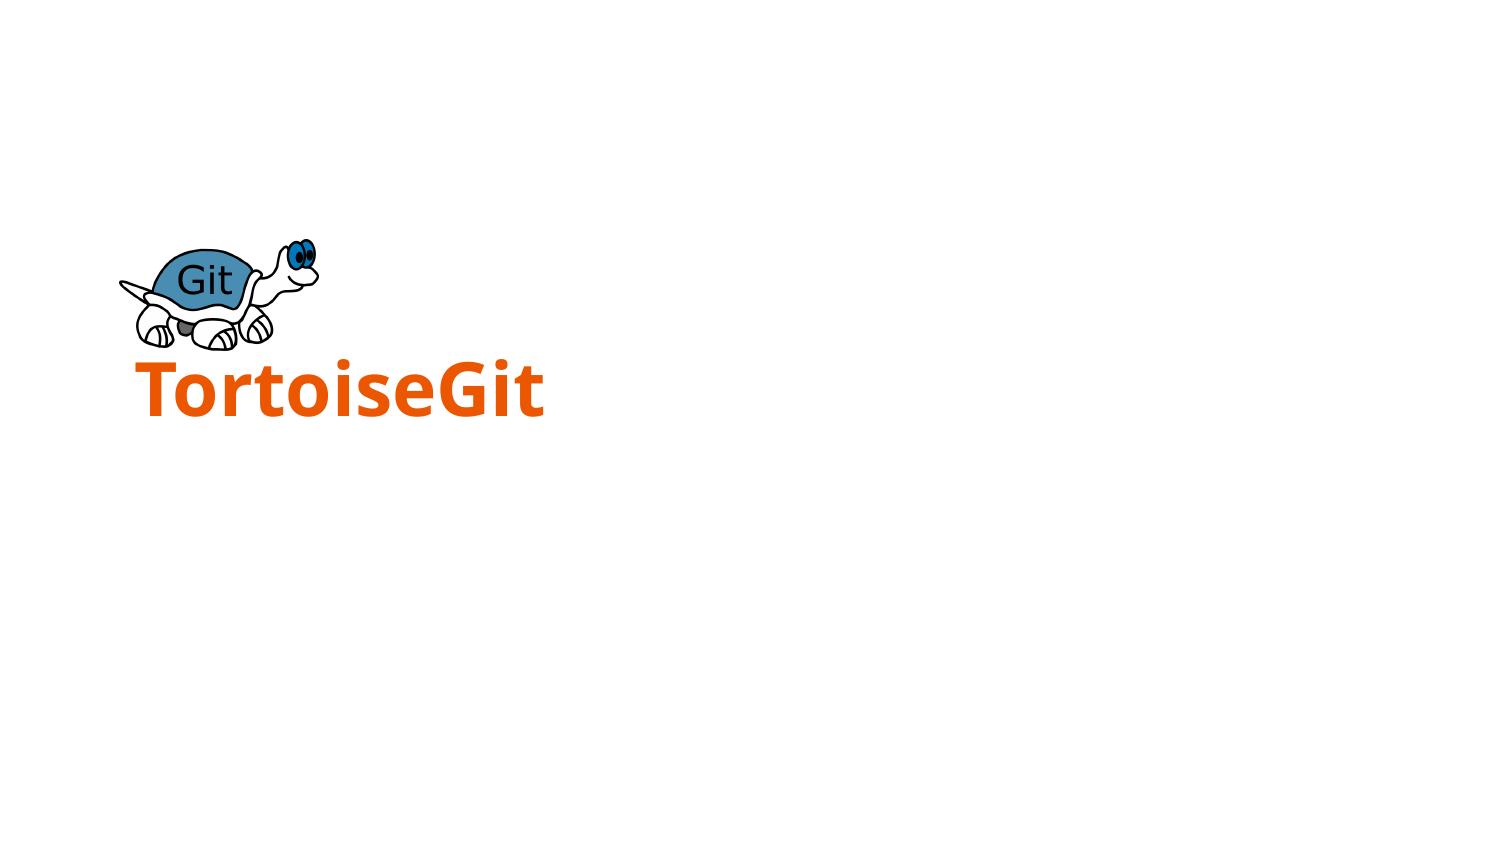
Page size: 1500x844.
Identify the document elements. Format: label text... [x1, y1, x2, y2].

picture [119, 239, 319, 351]
title TortoiseGit [119, 141, 1272, 632]
